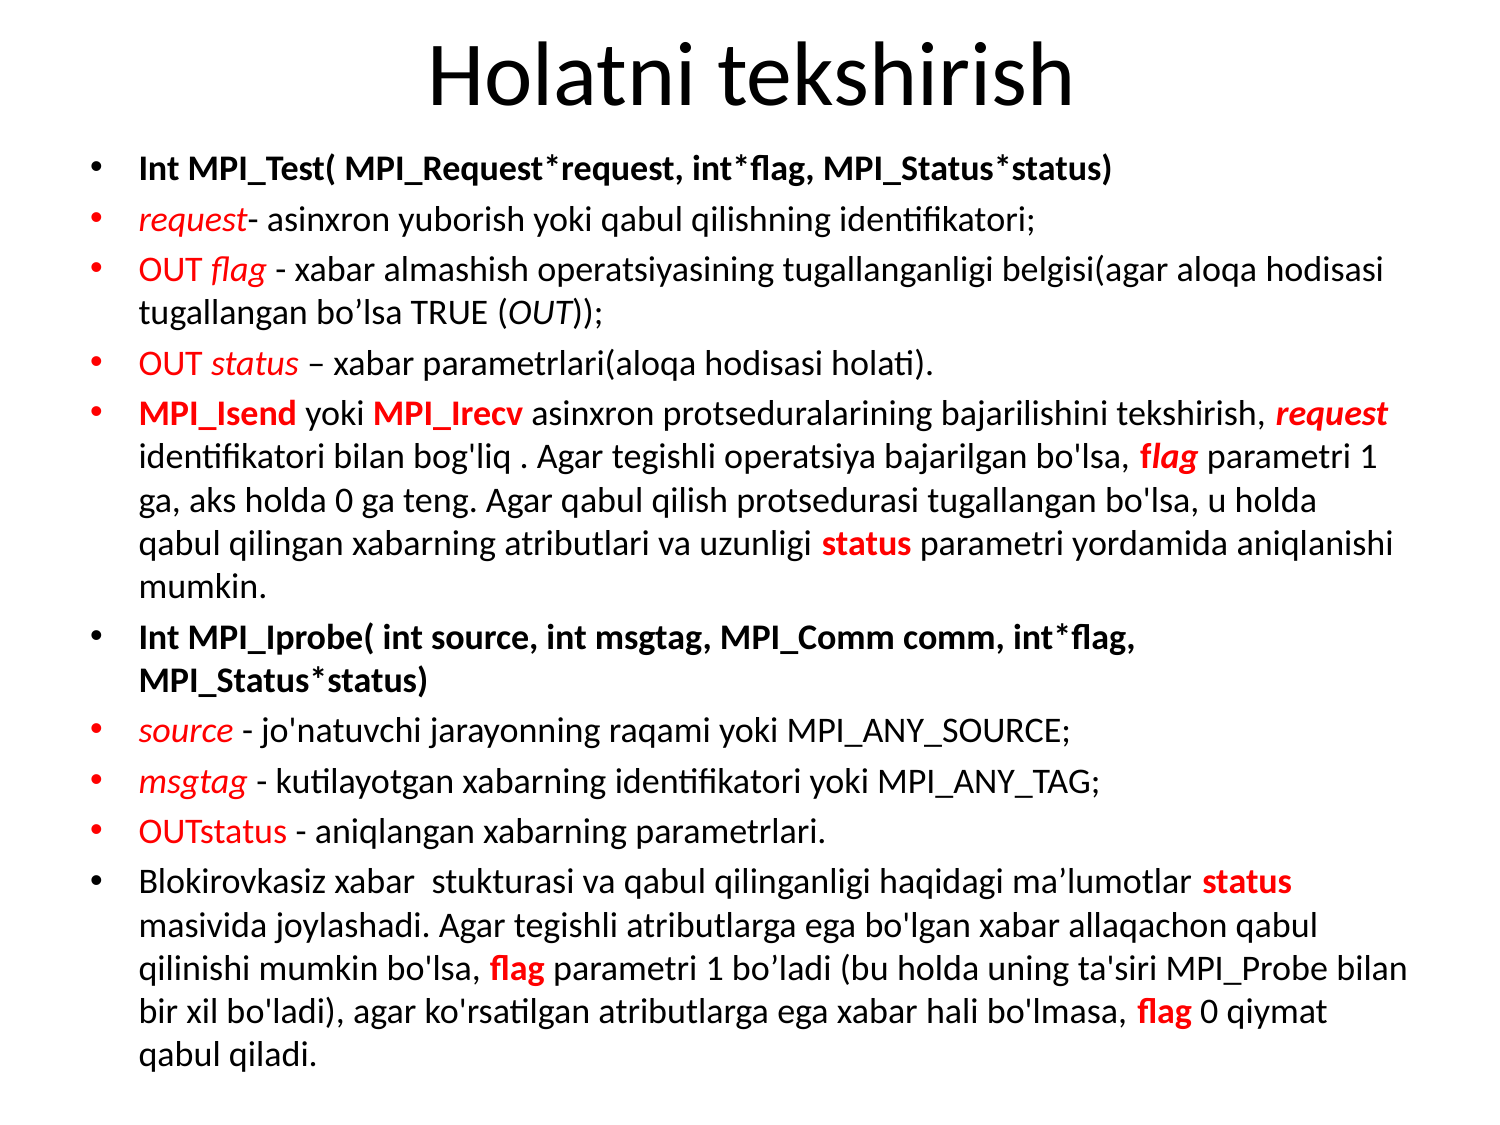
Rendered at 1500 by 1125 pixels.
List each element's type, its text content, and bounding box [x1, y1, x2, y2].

title Holatni tekshirish [76, 0, 1427, 138]
list Int MPI_Test( MPI_Request*request, int*flag, MPI_Status*status) request- asinxron yuborish yoki qabul qilishning identifikatori; OUT flag - xabar almashish operatsiyasining tugallanganligi belgisi(agar aloqa hodisasi tugallangan bo’lsa TRUE (OUT)); OUT status – xabar parametrlari(aloqa hodisasi holati). MPI_Isend yoki MPI_Irecv asinxron protseduralarining bajarilishini tekshirish, request identifikatori bilan bog'liq . Agar tegishli operatsiya bajarilgan bo'lsa, flag parametri 1 ga, aks holda 0 ga teng. Agar qabul qilish protsedurasi tugallangan bo'lsa, u holda qabul qilingan xabarning atributlari va uzunligi status parametri yordamida aniqlanishi mumkin. Int MPI_Iprobe( int source, int msgtag, MPI_Comm comm, int*flag, MPI_Status*status) source - jo'natuvchi jarayonning raqami yoki MPI_ANY_SOURCE; msgtag - kutilayotgan xabarning identifikatori yoki MPI_ANY_TAG; OUTstatus - aniqlangan xabarning parametrlari. Blokirovkasiz xabar stukturasi va qabul qilinganligi haqidagi ma’lumotlar status masivida joylashadi. Agar tegishli atributlarga ega bo'lgan xabar allaqachon qabul qilinishi mumkin bo'lsa, flag parametri 1 bo’ladi (bu holda uning ta'siri MPI_Probe bilan bir xil bo'ladi), agar ko'rsatilgan atributlarga ega xabar hali bo'lmasa, flag 0 qiymat qabul qiladi. [75, 137, 1425, 1094]
